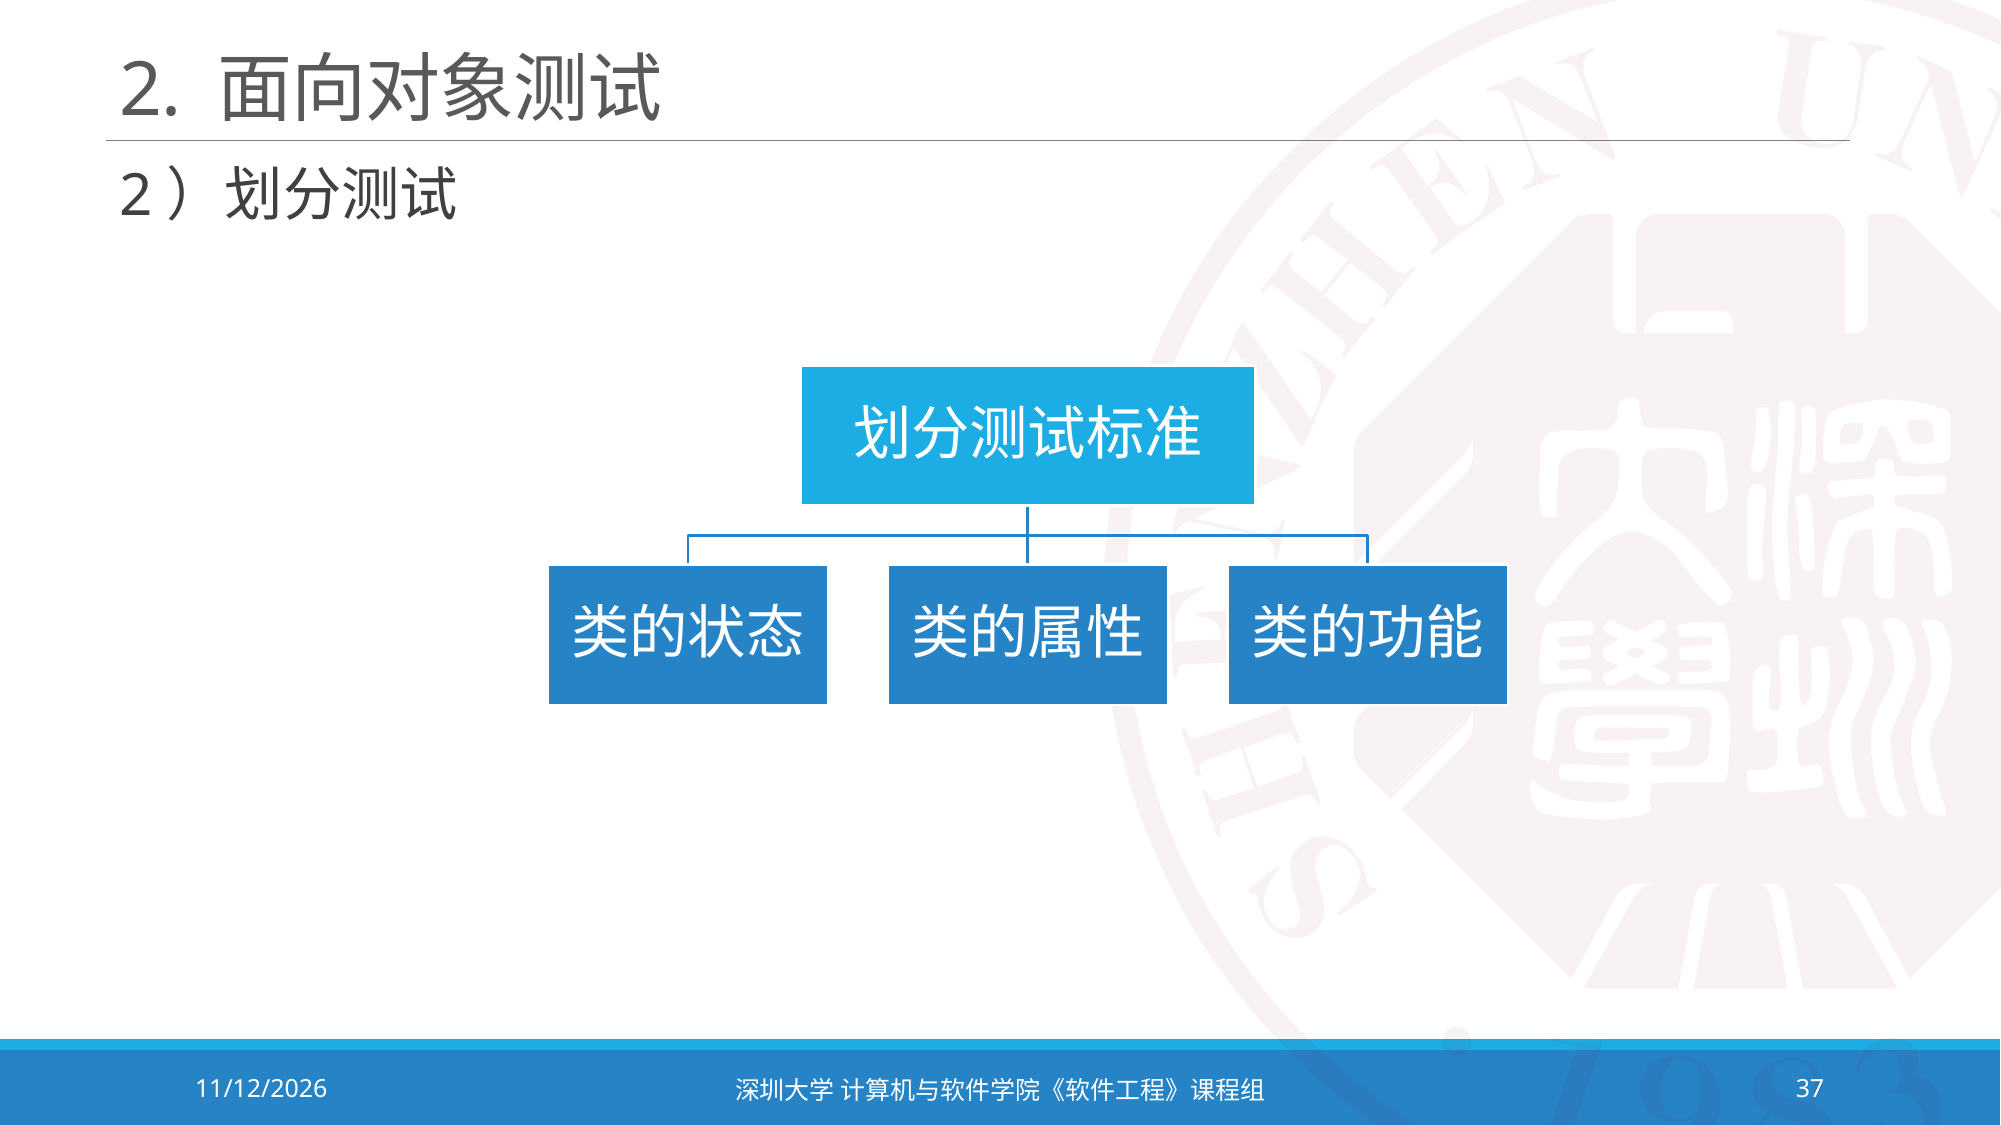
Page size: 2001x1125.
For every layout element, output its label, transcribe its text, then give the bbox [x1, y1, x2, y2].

slide_number 37 [1624, 1059, 1840, 1120]
list 2）划分测试 [104, 158, 1878, 1008]
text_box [546, 228, 1509, 842]
title 2. 面向对象测试 [104, 0, 1856, 139]
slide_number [180, 1059, 586, 1120]
footer 深圳大学 计算机与软件学院《软件工程》课程组 [604, 1059, 1396, 1120]
